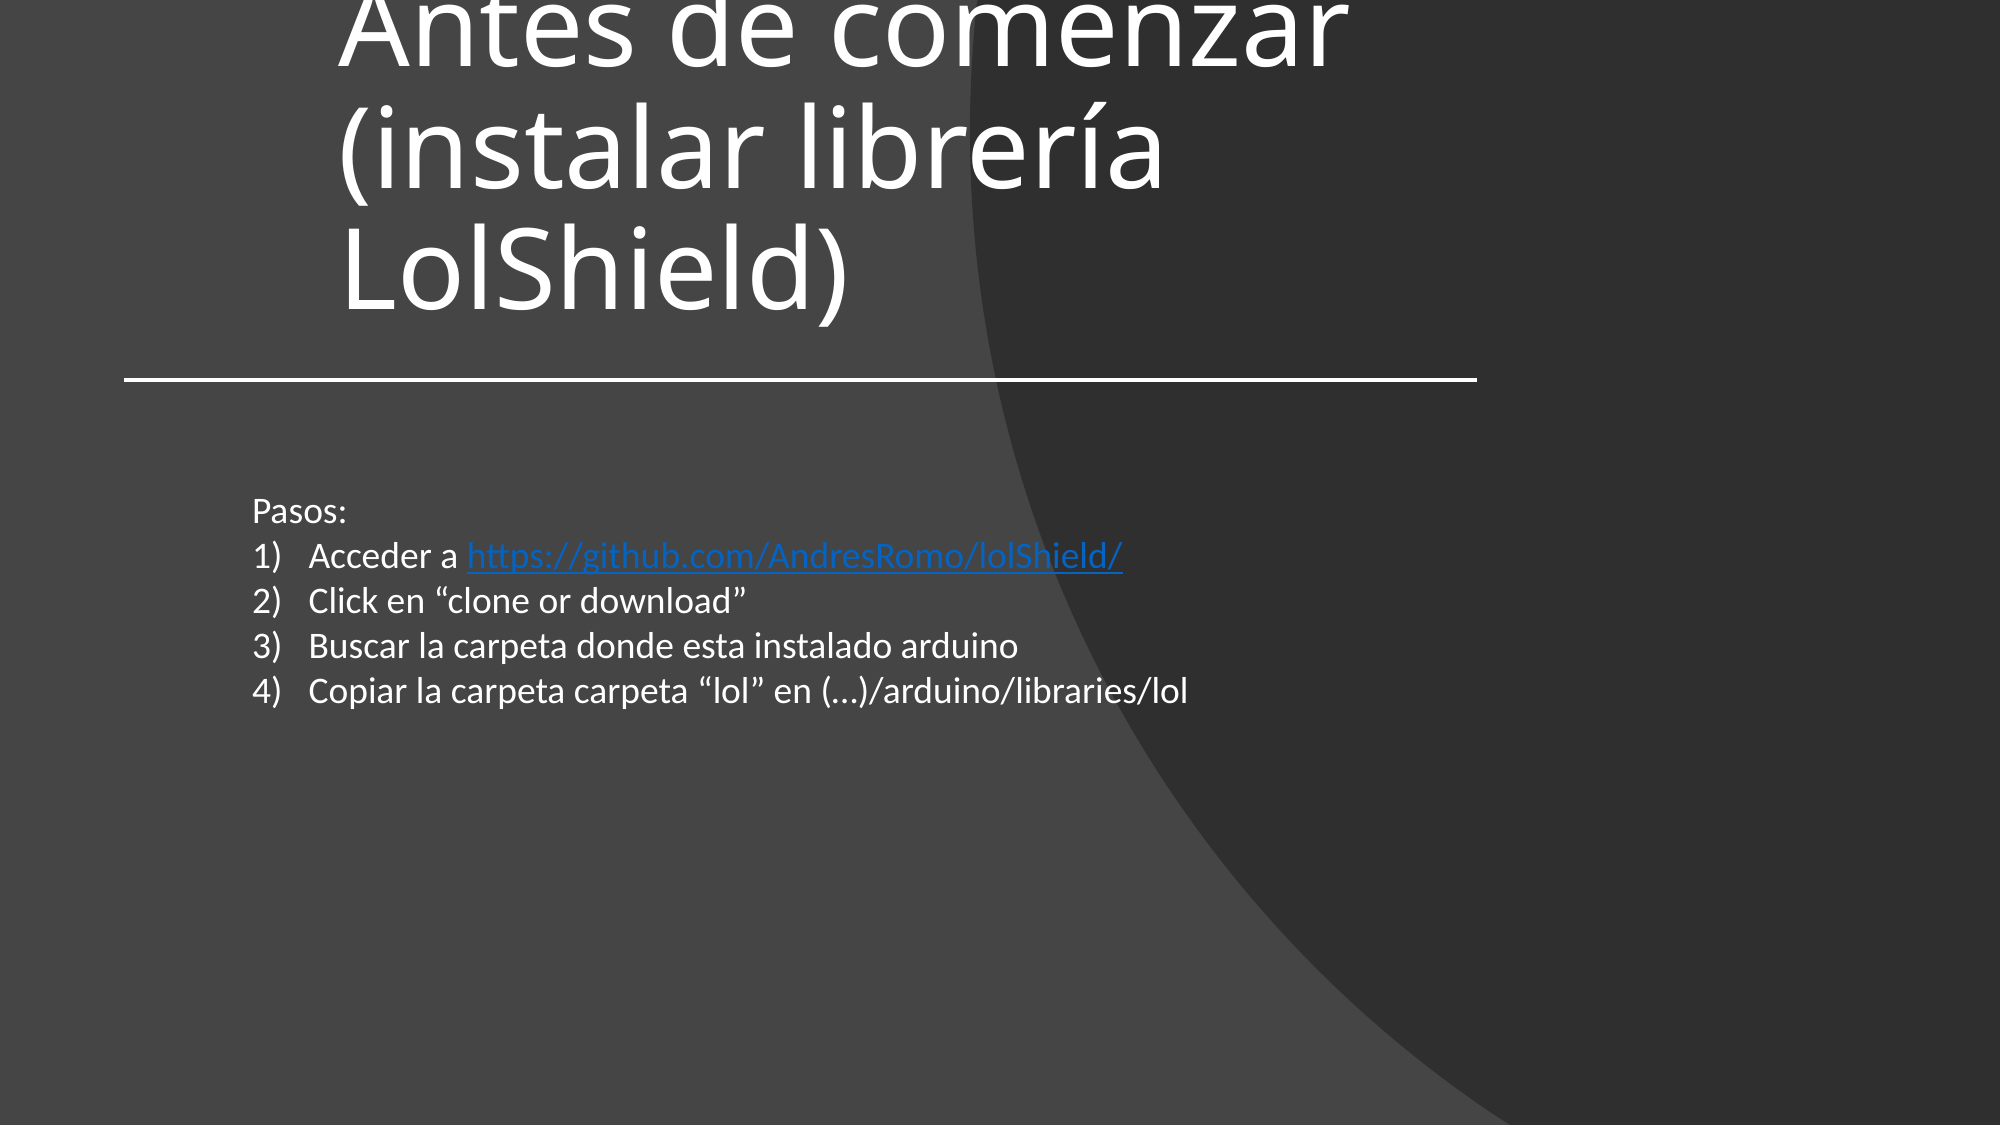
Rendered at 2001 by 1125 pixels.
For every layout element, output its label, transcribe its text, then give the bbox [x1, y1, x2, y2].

text_box Pasos: Acceder a https://github.com/AndresRomo/lolShield/ Click en “clone or download” Buscar la carpeta donde esta instalado arduino Copiar la carpeta carpeta “lol” en (…)/arduino/libraries/lol [237, 479, 1268, 719]
text_box [968, 0, 2000, 1125]
title Antes de comenzar (instalar librería LolShield) [323, 212, 1554, 342]
